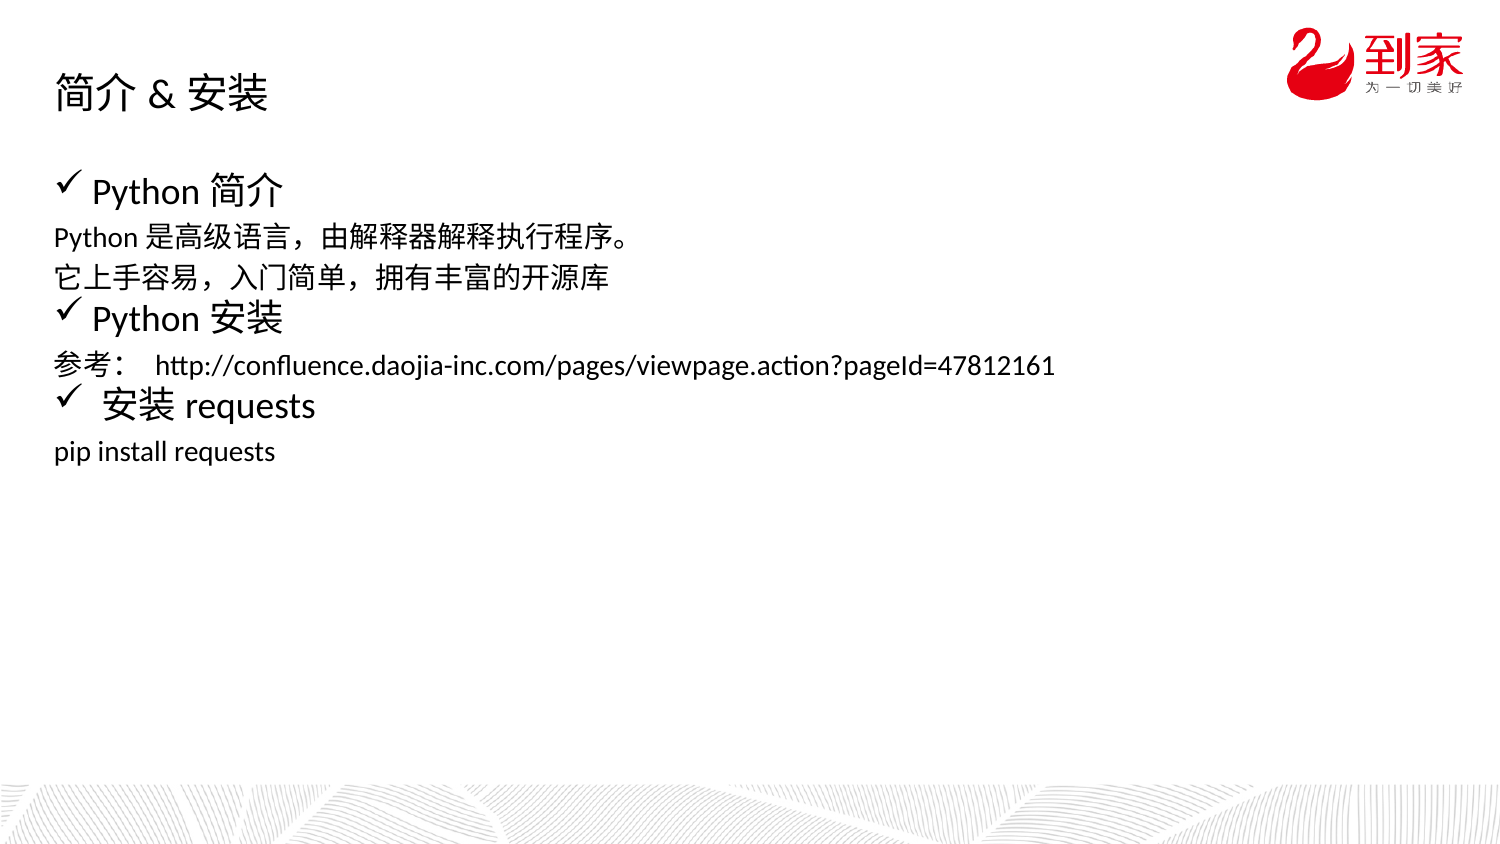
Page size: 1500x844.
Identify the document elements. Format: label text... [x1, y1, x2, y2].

text_box 简介&安装 [46, 59, 813, 125]
picture [1275, 12, 1476, 110]
text_box Python简介 Python是高级语言，由解释器解释执行程序。 它上手容易，入门简单，拥有丰富的开源库 Python安装 参考： http://confluence.daojia-inc.com/pages/viewpage.action?pageId=47812161 安装requests pip install requests [46, 159, 1397, 782]
picture [0, 784, 1500, 844]
